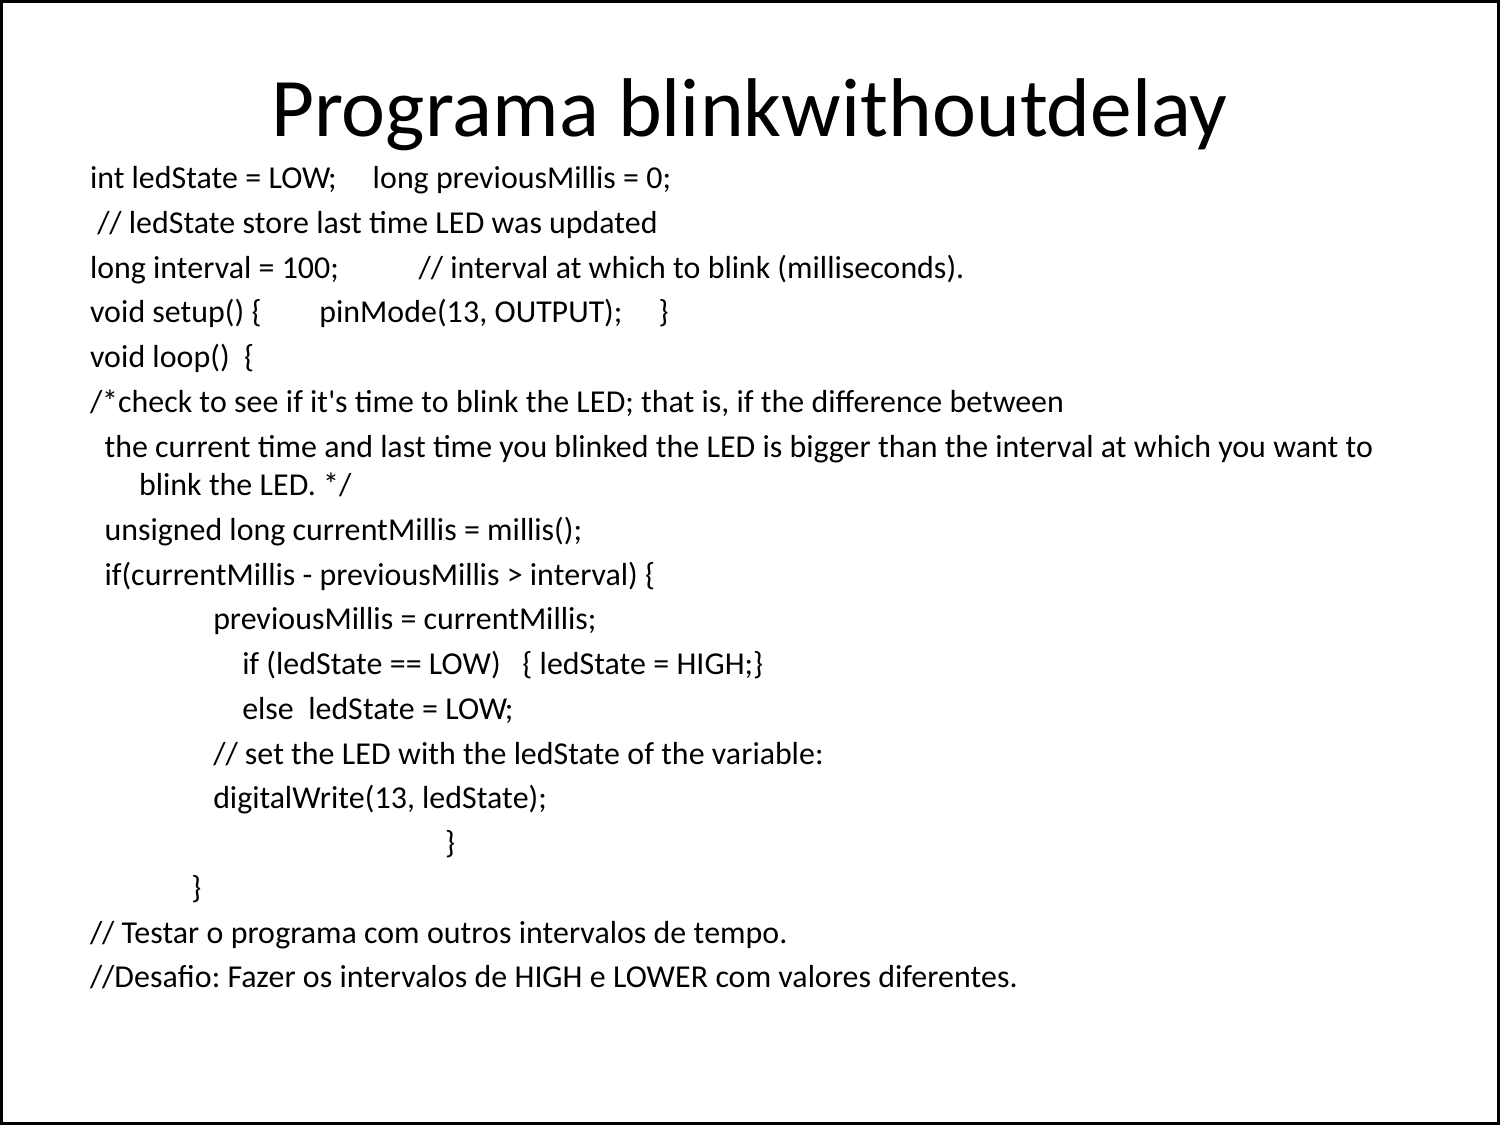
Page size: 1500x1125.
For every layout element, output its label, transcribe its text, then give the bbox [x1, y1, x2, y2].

title Programa blinkwithoutdelay [75, 45, 1425, 149]
list int ledState = LOW; long previousMillis = 0; // ledState store last time LED was updated long interval = 100; // interval at which to blink (milliseconds). void setup() { pinMode(13, OUTPUT); } void loop() { /*check to see if it's time to blink the LED; that is, if the difference between the current time and last time you blinked the LED is bigger than the interval at which you want to blink the LED. */ unsigned long currentMillis = millis(); if(currentMillis - previousMillis > interval) { previousMillis = currentMillis; if (ledState == LOW) { ledState = HIGH;} else ledState = LOW; // set the LED with the ledState of the variable: digitalWrite(13, ledState); } } // Testar o programa com outros intervalos de tempo. //Desafio: Fazer os intervalos de HIGH e LOWER com valores diferentes. [75, 149, 1459, 1005]
